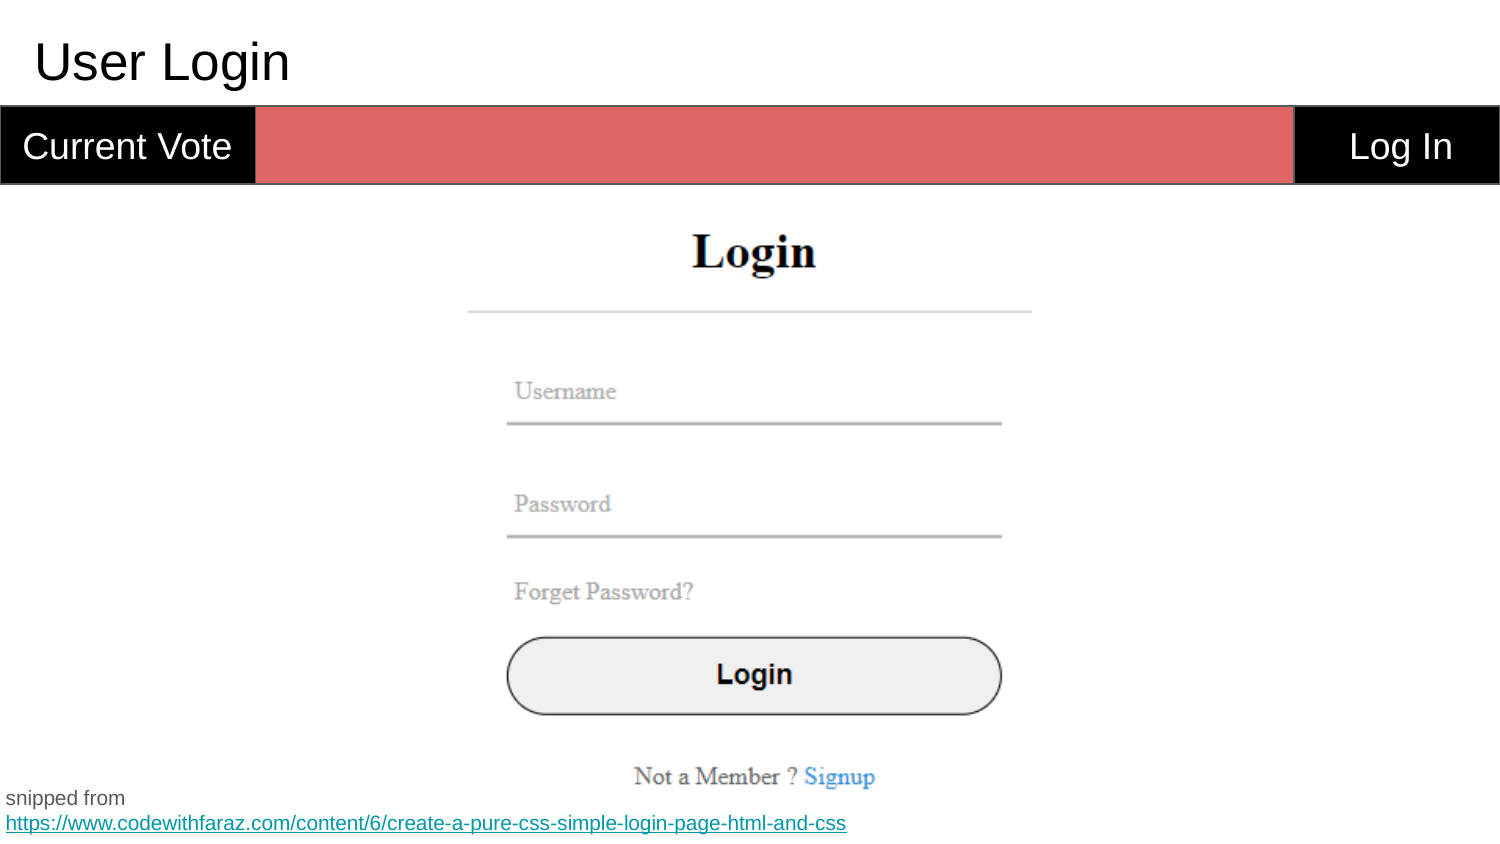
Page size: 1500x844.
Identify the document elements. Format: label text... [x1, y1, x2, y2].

title User Login [19, 12, 1418, 104]
picture [468, 205, 1032, 805]
text_box snipped from https://www.codewithfaraz.com/content/6/create-a-pure-css-simple-login-page-html-and-css [0, 769, 1500, 844]
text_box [0, 105, 1500, 185]
